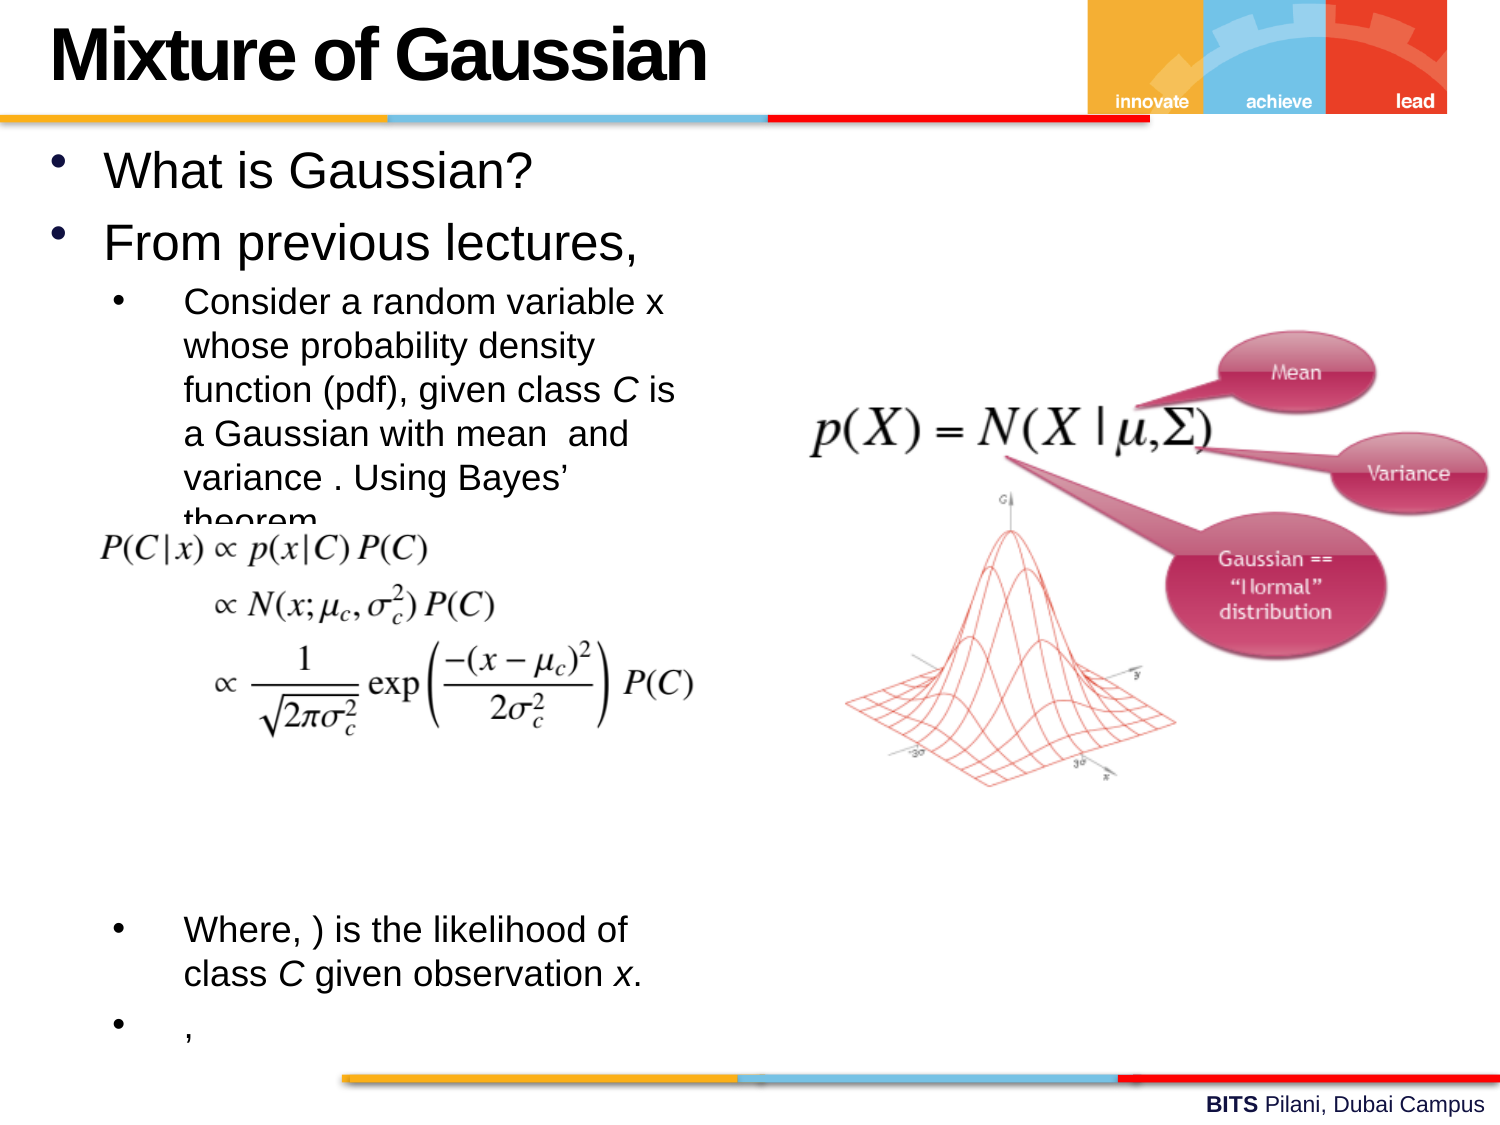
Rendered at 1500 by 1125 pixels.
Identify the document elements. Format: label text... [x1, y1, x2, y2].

list Mixture of Gaussian [34, 27, 1073, 88]
picture [97, 524, 699, 745]
picture [1087, 0, 1448, 114]
picture [746, 326, 1500, 798]
